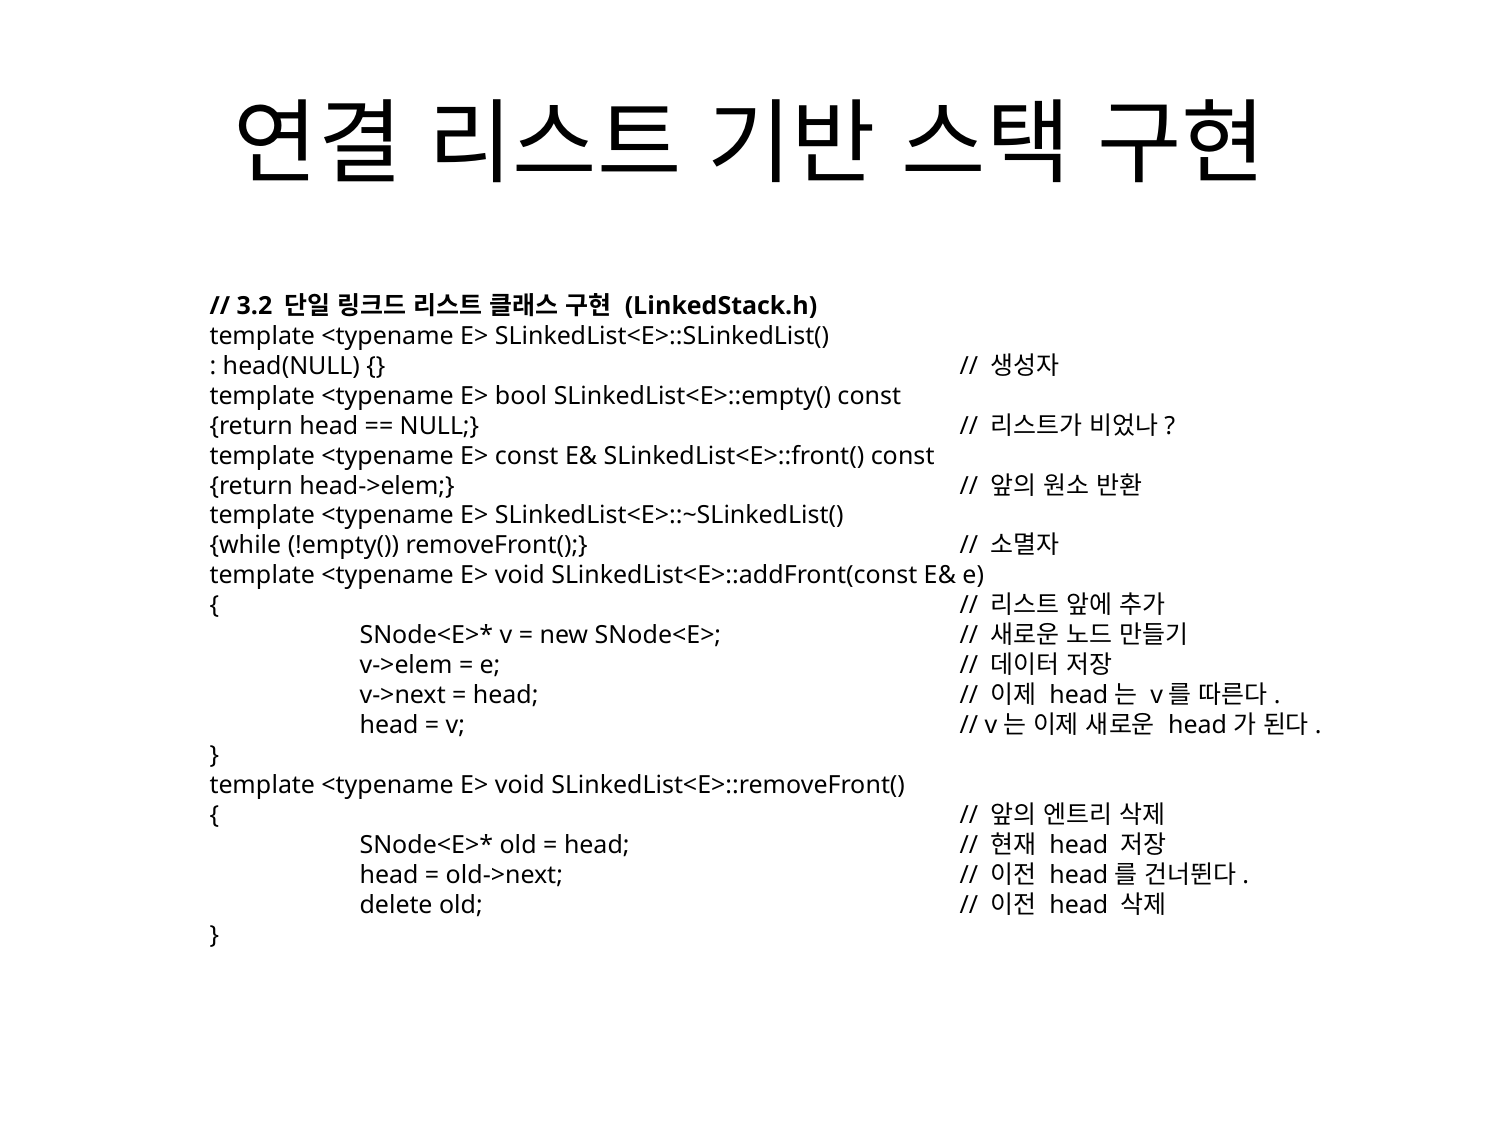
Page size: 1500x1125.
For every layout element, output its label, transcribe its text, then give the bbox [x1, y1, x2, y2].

text_box // 3.2 단일 링크드 리스트 클래스 구현 (LinkedStack.h) template <typename E> SLinkedList<E>::SLinkedList() : head(NULL) {} // 생성자 template <typename E> bool SLinkedList<E>::empty() const {return head == NULL;} // 리스트가 비었나? template <typename E> const E& SLinkedList<E>::front() const {return head->elem;} // 앞의 원소 반환 template <typename E> SLinkedList<E>::~SLinkedList() {while (!empty()) removeFront();} // 소멸자 template <typename E> void SLinkedList<E>::addFront(const E& e) { // 리스트 앞에 추가 SNode<E>* v = new SNode<E>; // 새로운 노드 만들기 v->elem = e; // 데이터 저장 v->next = head; // 이제 head는 v를 따른다. head = v; // v는 이제 새로운 head가 된다. } template <typename E> void SLinkedList<E>::removeFront() { // 앞의 엔트리 삭제 SNode<E>* old = head; // 현재 head 저장 head = old->next; // 이전 head를 건너뛴다. delete old; // 이전 head 삭제 } [194, 267, 1459, 956]
title 연결 리스트 기반 스택 구현 [75, 45, 1425, 233]
